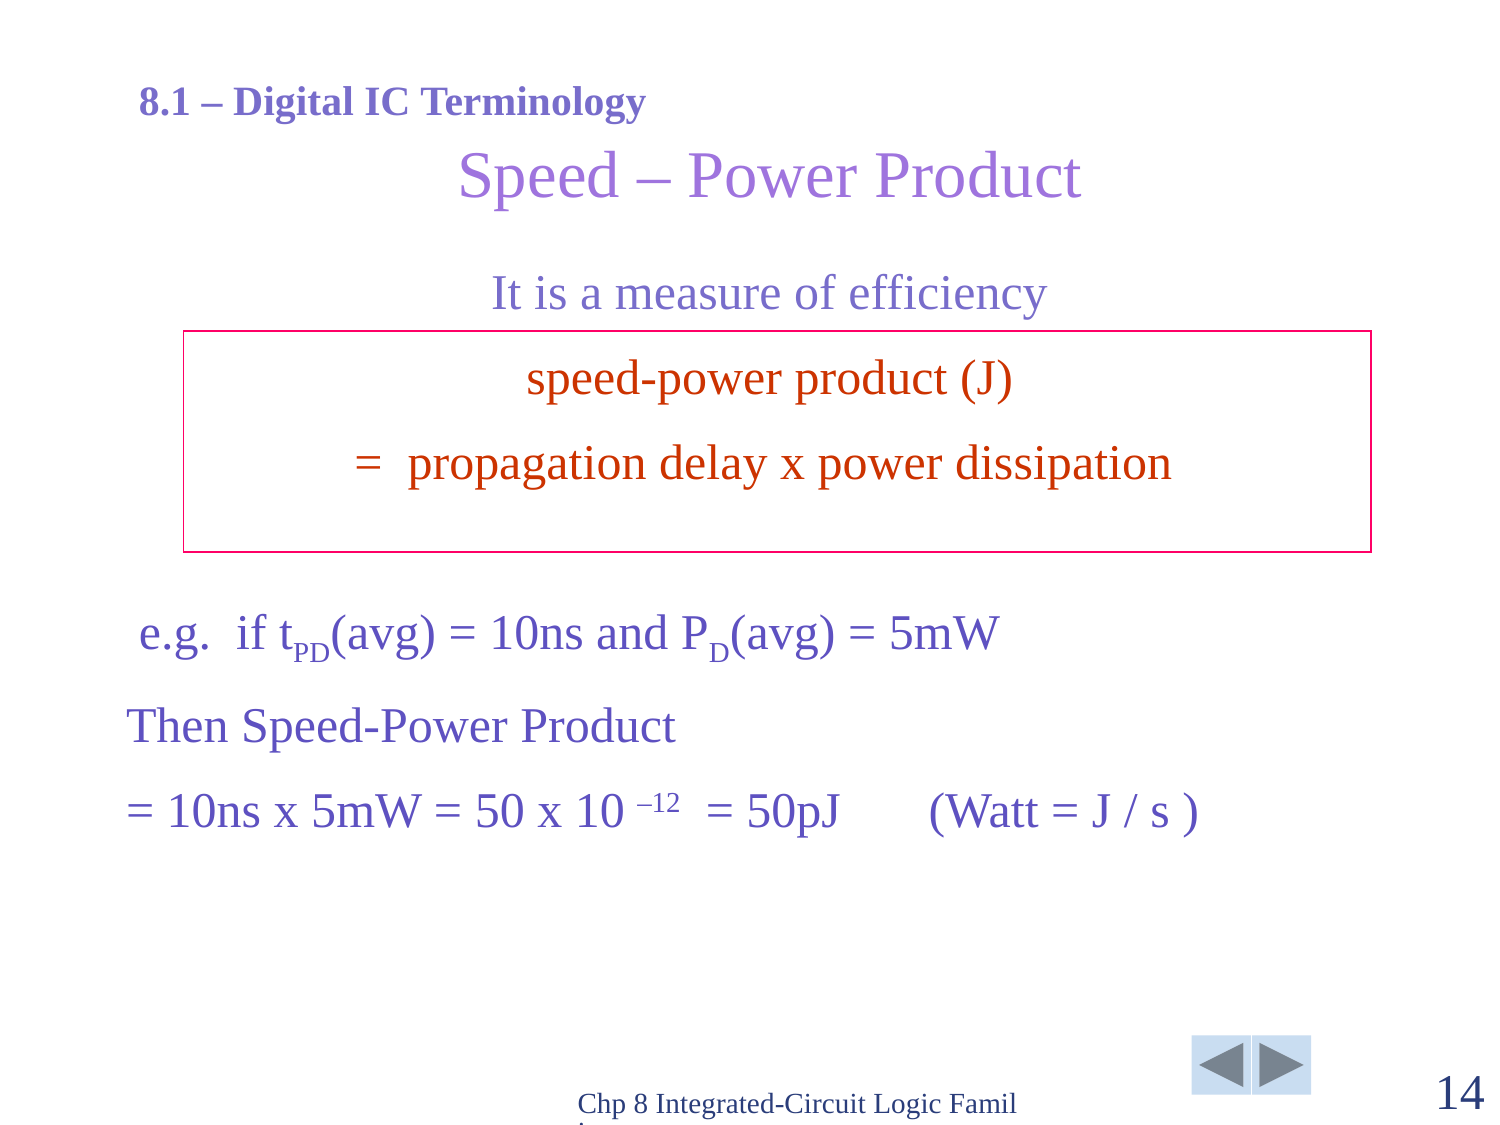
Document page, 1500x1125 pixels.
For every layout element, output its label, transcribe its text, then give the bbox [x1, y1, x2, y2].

footer Chp 8 Integrated-Circuit Logic Families [562, 1052, 1038, 1125]
title Speed – Power Product [132, 135, 1408, 217]
text_box [183, 330, 1372, 553]
slide_number 14 [1350, 1052, 1500, 1125]
text_box 8.1 – Digital IC Terminology [123, 66, 727, 132]
text_box It is a measure of efficiency speed-power product (J) = propagation delay x power dissipation e.g. if tPD(avg) = 10ns and PD(avg) = 5mW Then Speed-Power Product = 10ns x 5mW = 50 x 10 –12 = 50pJ (Watt = J / s ) [111, 252, 1403, 846]
